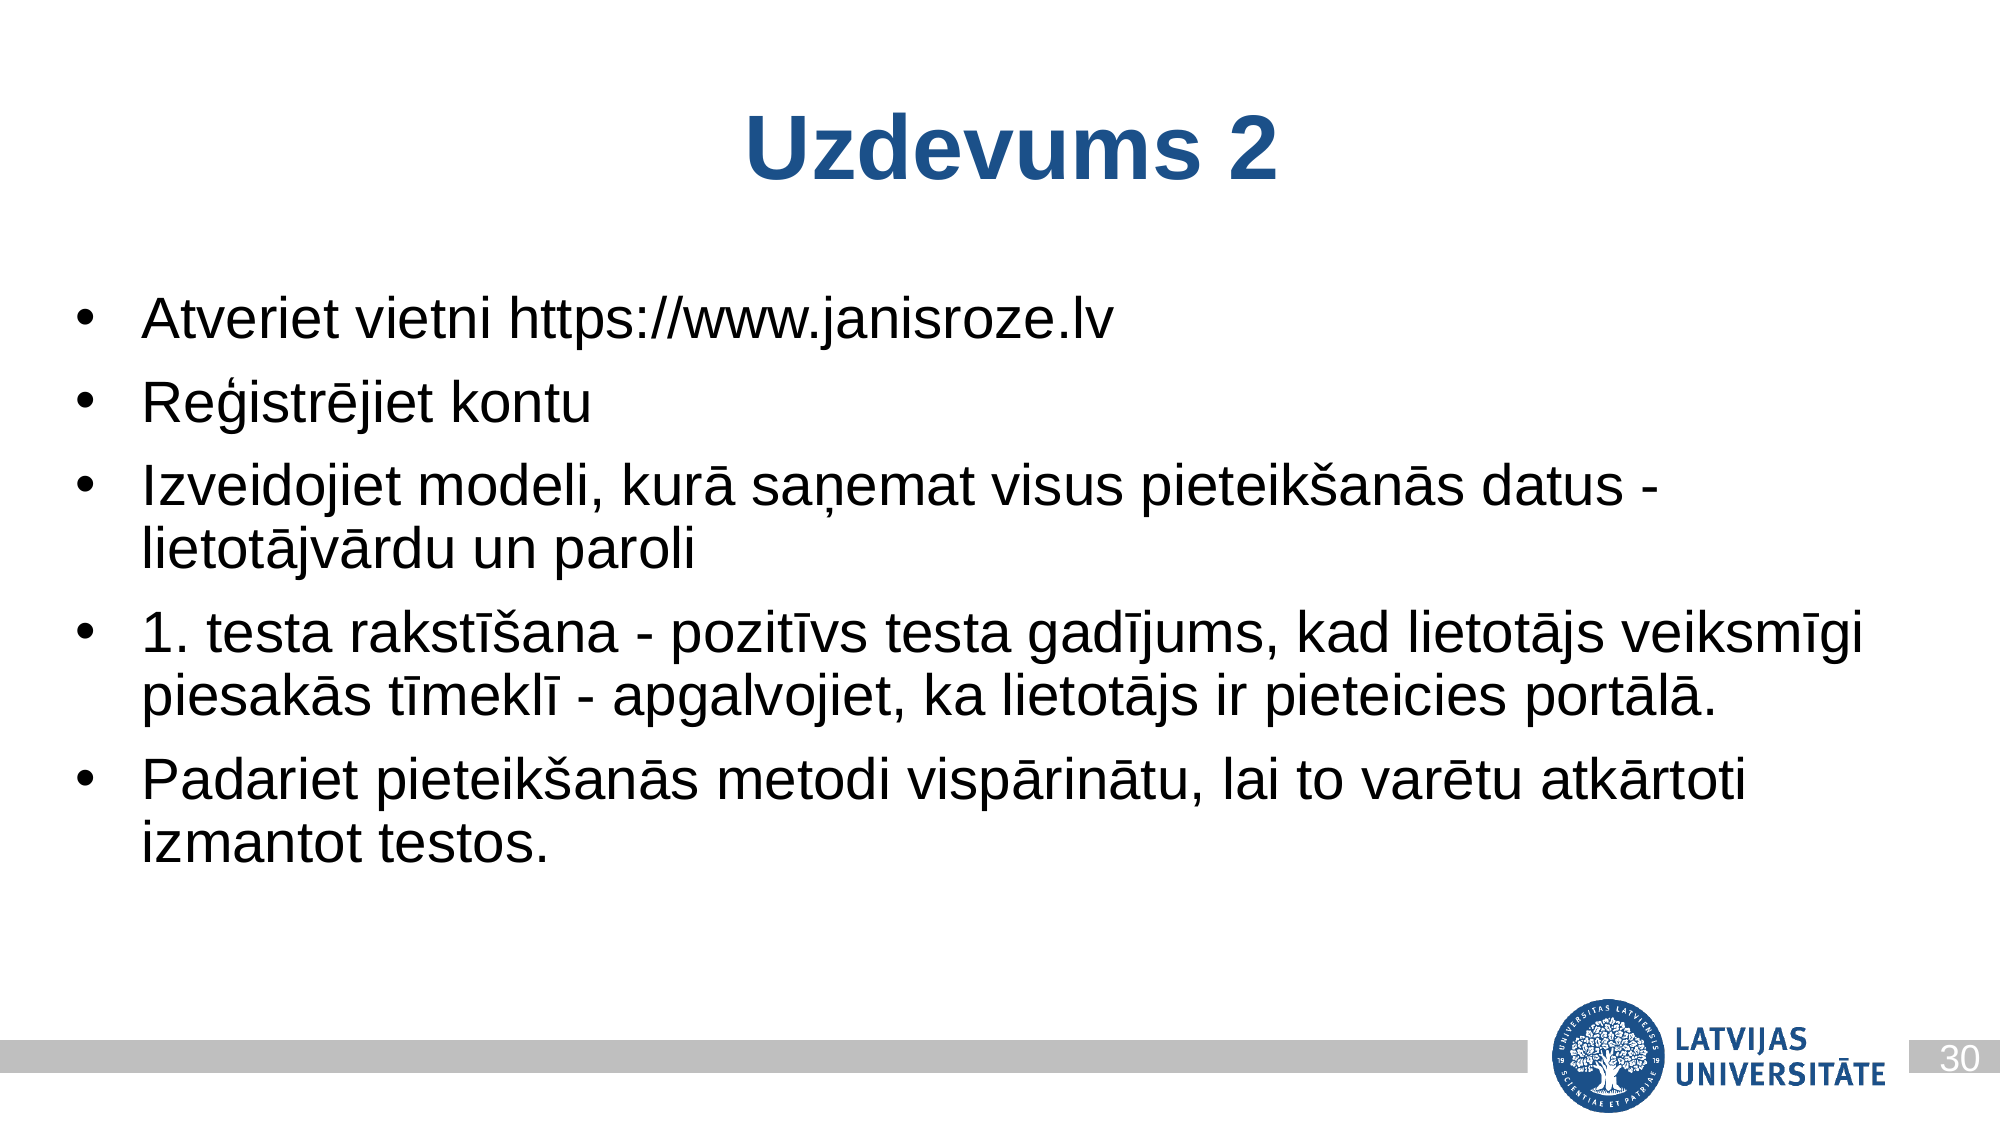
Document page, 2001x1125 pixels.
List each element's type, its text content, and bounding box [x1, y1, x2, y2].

title Uzdevums 2 [51, 84, 1974, 216]
picture [1552, 999, 1885, 1113]
text_box 30 [1910, 1026, 2000, 1081]
list Atveriet vietni https://www.janisroze.lv Reģistrējiet kontu Izveidojiet modeli, kurā saņemat visus pieteikšanās datus - lietotājvārdu un paroli 1. testa rakstīšana - pozitīvs testa gadījums, kad lietotājs veiksmīgi piesakās tīmeklī - apgalvojiet, ka lietotājs ir pieteicies portālā. Padariet pieteikšanās metodi vispārinātu, lai to varētu atkārtoti izmantot testos. [51, 280, 1974, 597]
